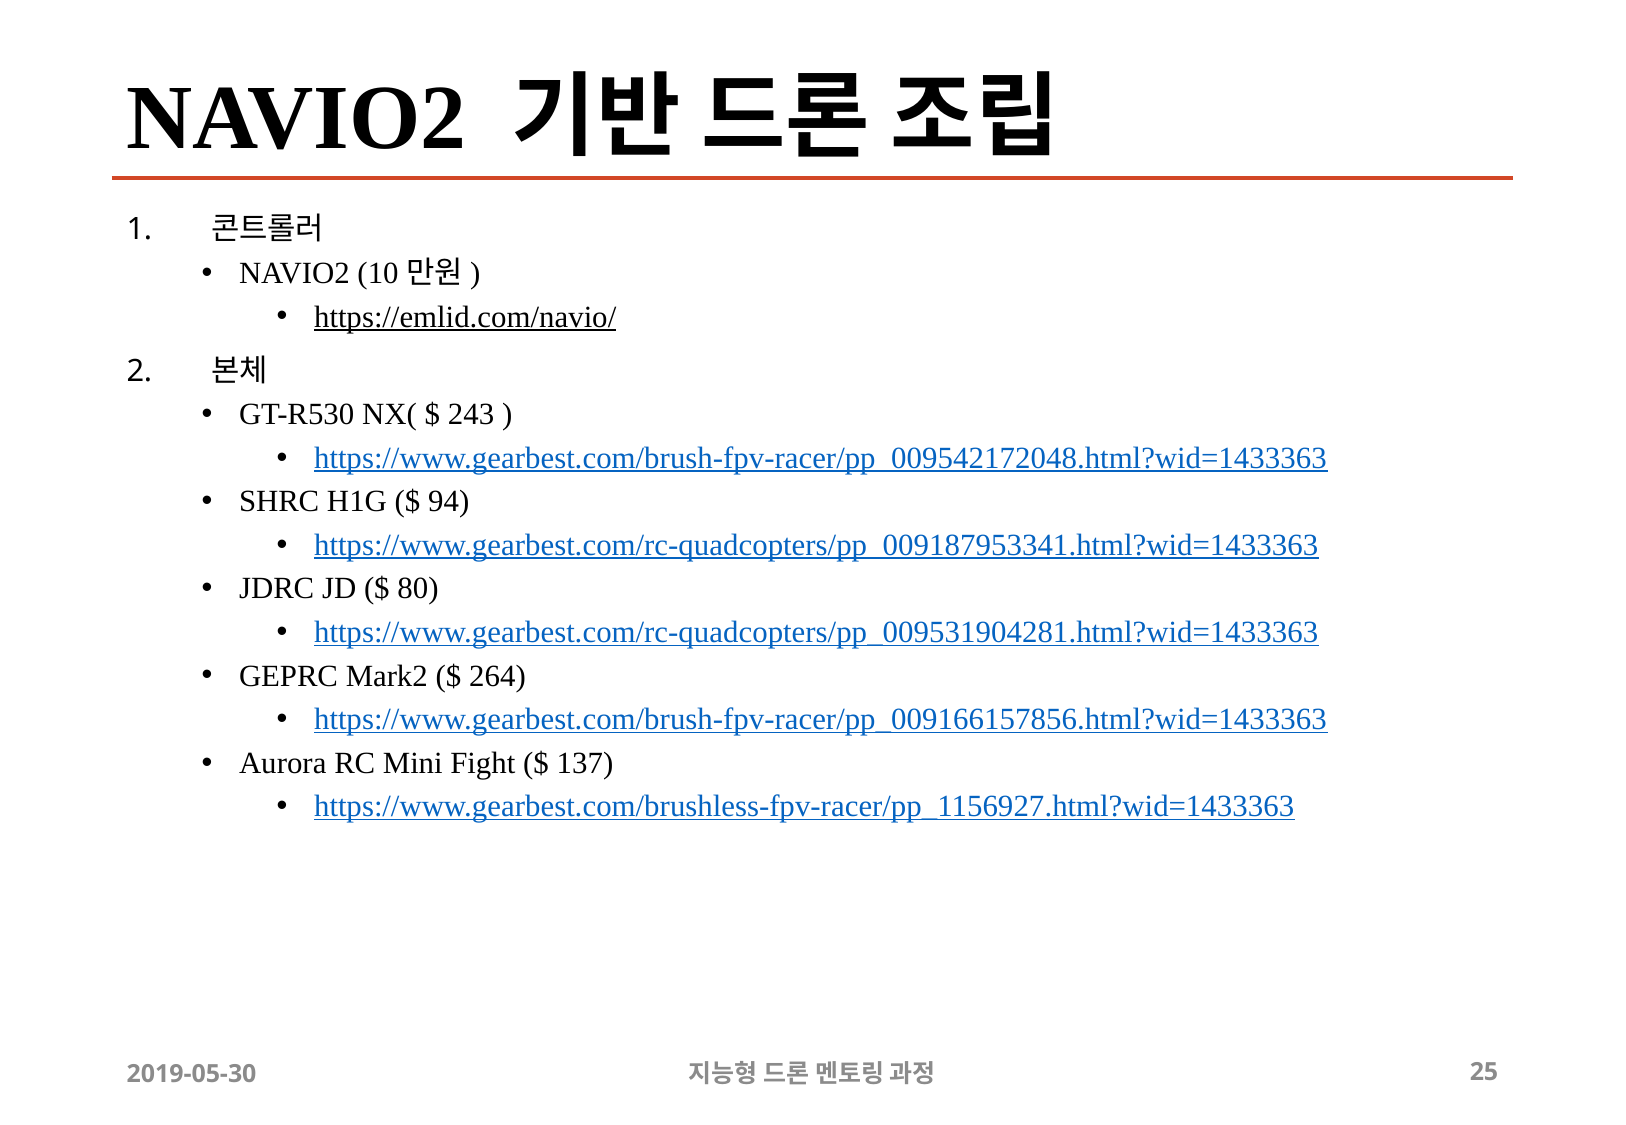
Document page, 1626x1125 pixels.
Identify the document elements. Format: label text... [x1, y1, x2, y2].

list 콘트롤러 NAVIO2 (10만원) https://emlid.com/navio/ 본체 GT-R530 NX( $ 243 ) https://www.gearbest.com/brush-fpv-racer/pp_009542172048.html?wid=1433363 SHRC H1G ($ 94) https://www.gearbest.com/rc-quadcopters/pp_009187953341.html?wid=1433363 JDRC JD ($ 80) https://www.gearbest.com/rc-quadcopters/pp_009531904281.html?wid=1433363 GEPRC Mark2 ($ 264) https://www.gearbest.com/brush-fpv-racer/pp_009166157856.html?wid=1433363 Aurora RC Mini Fight ($ 137) https://www.gearbest.com/brushless-fpv-racer/pp_1156927.html?wid=1433363 [111, 205, 1514, 1043]
title NAVIO2 기반 드론 조립 [111, 59, 1514, 179]
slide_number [111, 1043, 303, 1103]
slide_number 25 [1433, 1043, 1514, 1103]
footer 지능형 드론 멘토링 과정 [538, 1043, 1087, 1103]
